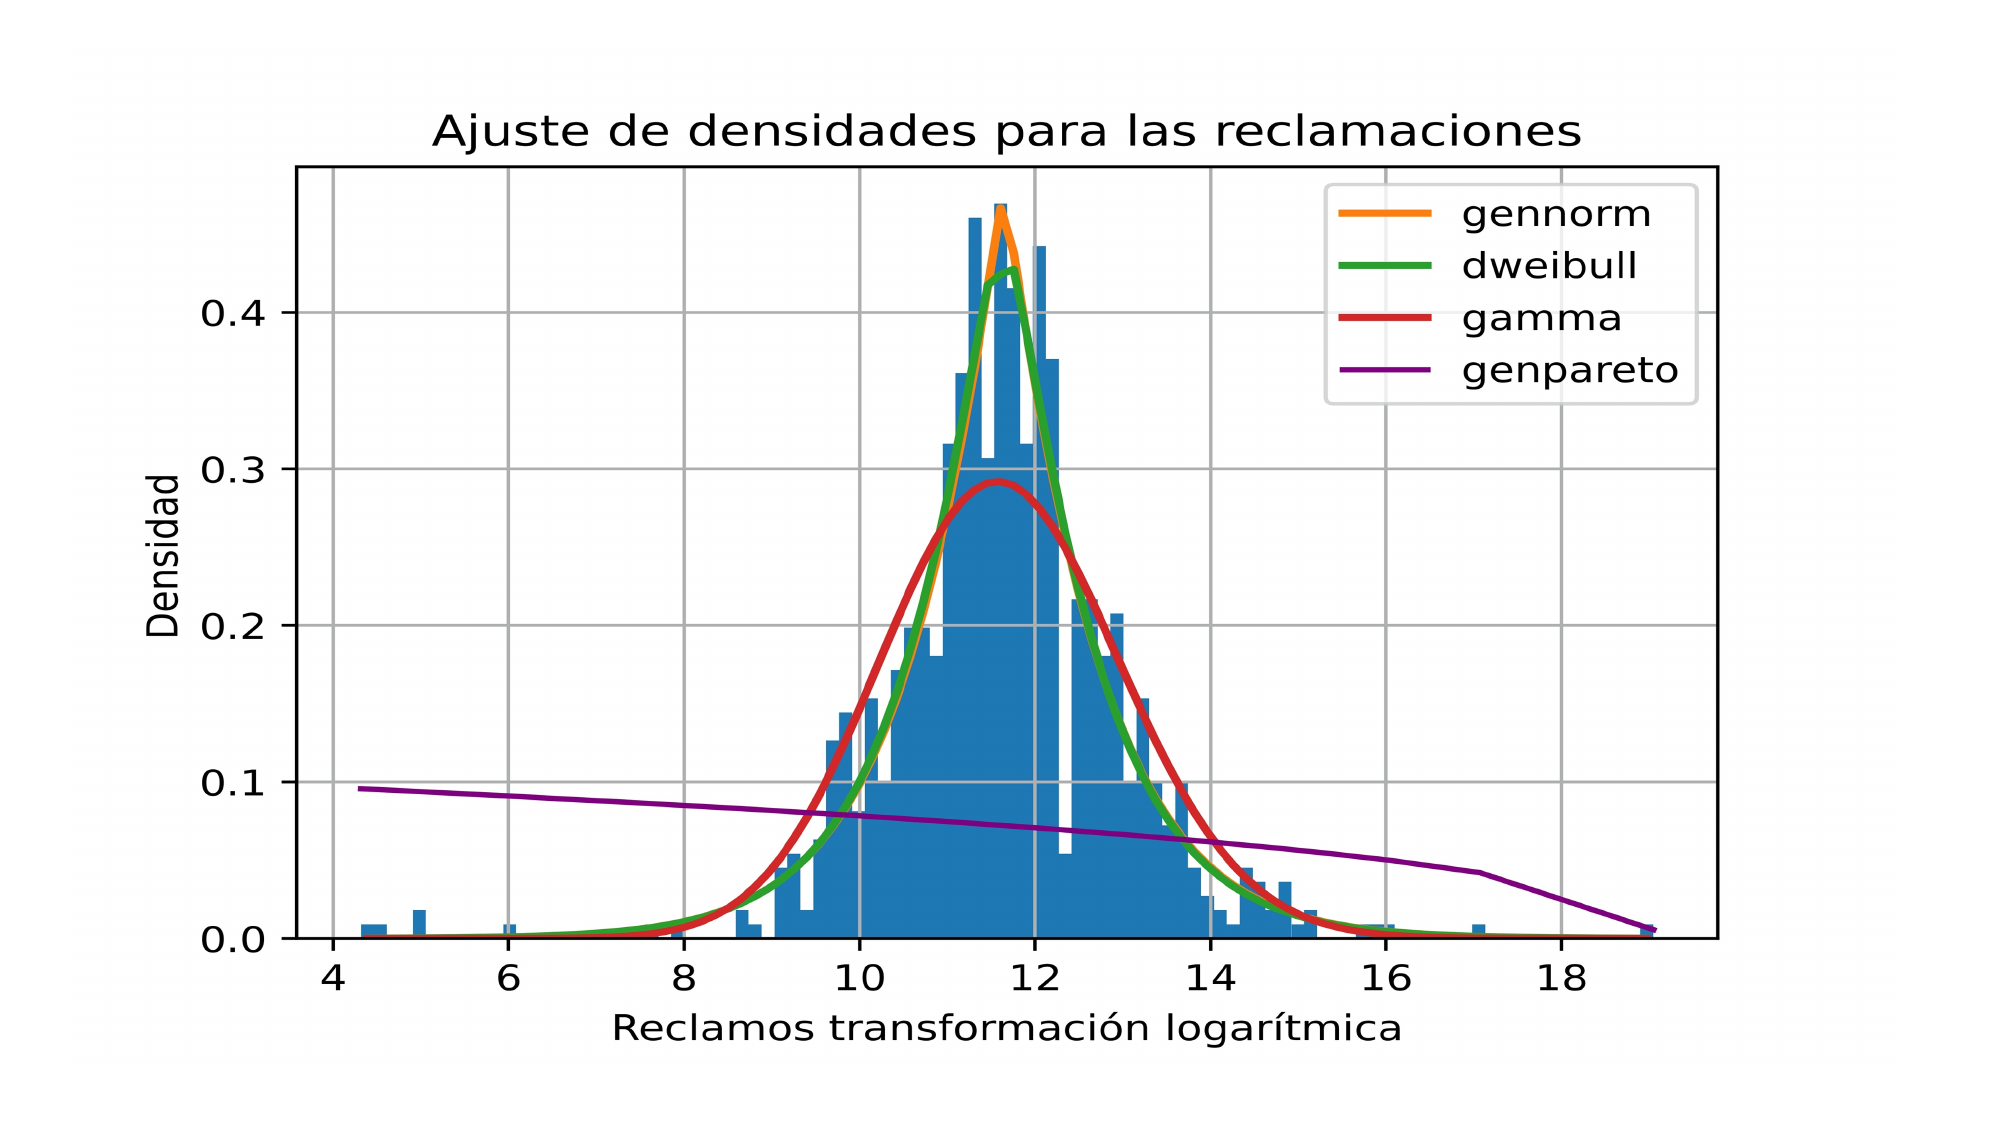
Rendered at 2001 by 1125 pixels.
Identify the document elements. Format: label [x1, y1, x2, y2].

list [67, 44, 1901, 1066]
